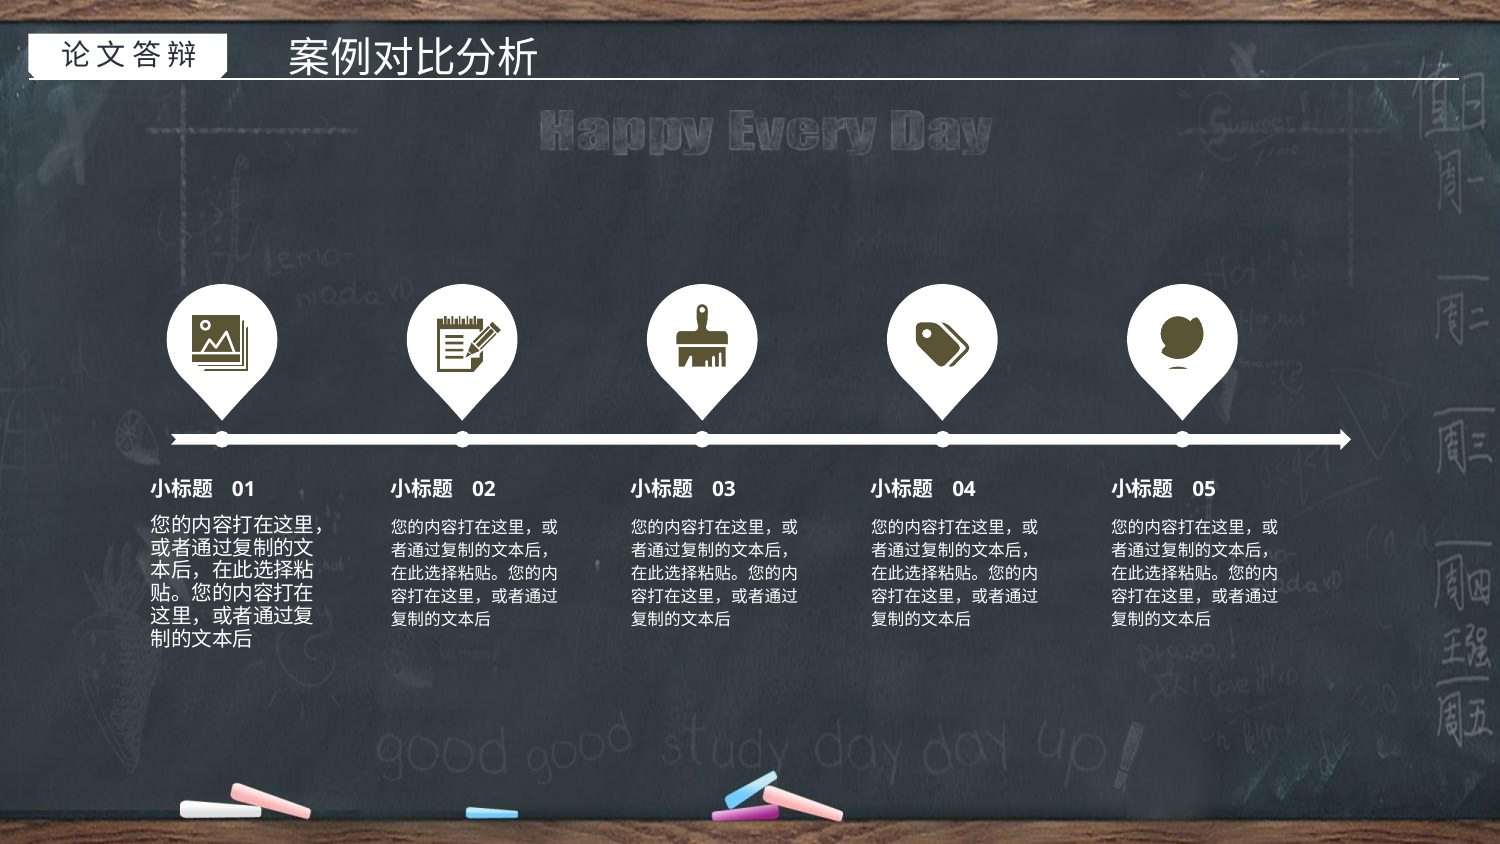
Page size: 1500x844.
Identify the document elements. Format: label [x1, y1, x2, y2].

text_box [135, 467, 344, 659]
text_box [375, 467, 584, 659]
text_box [855, 467, 1064, 659]
text_box [674, 302, 730, 369]
text_box [1156, 312, 1208, 371]
text_box [190, 313, 250, 373]
text_box [436, 315, 502, 373]
text_box [1095, 467, 1304, 659]
picture [0, 0, 1500, 844]
text_box [615, 467, 824, 659]
